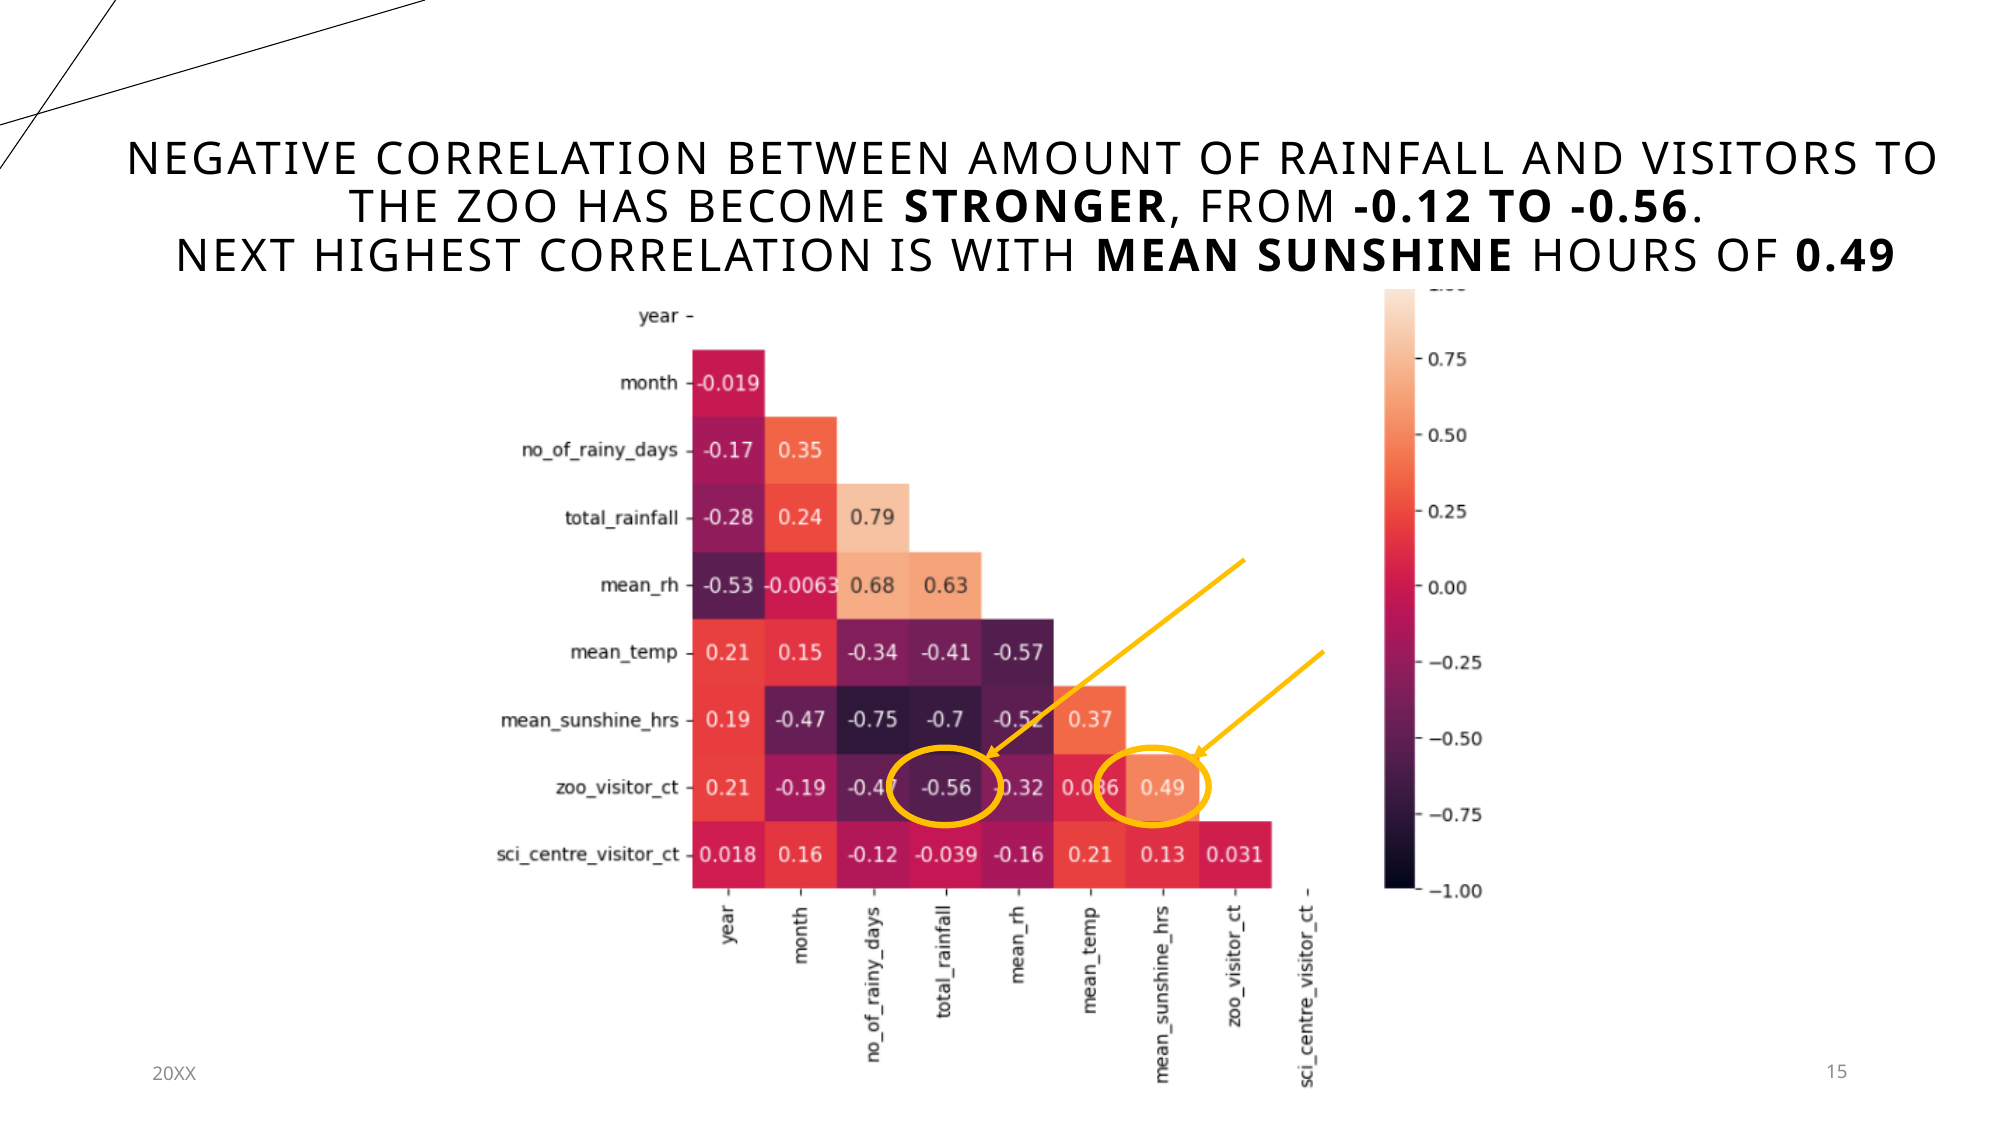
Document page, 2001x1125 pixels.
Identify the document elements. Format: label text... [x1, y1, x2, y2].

slide_number 20XX [137, 1042, 588, 1103]
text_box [984, 559, 1245, 760]
slide_number 15 [1412, 1042, 1863, 1103]
picture [484, 232, 1516, 1100]
title Negative correlation between amount of rainfall and visitors to the zoo has become stronger, from -0.12 to -0.56. next highest correlation is with mean sunshine hours of 0.49 [70, 127, 2000, 289]
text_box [1192, 651, 1324, 760]
